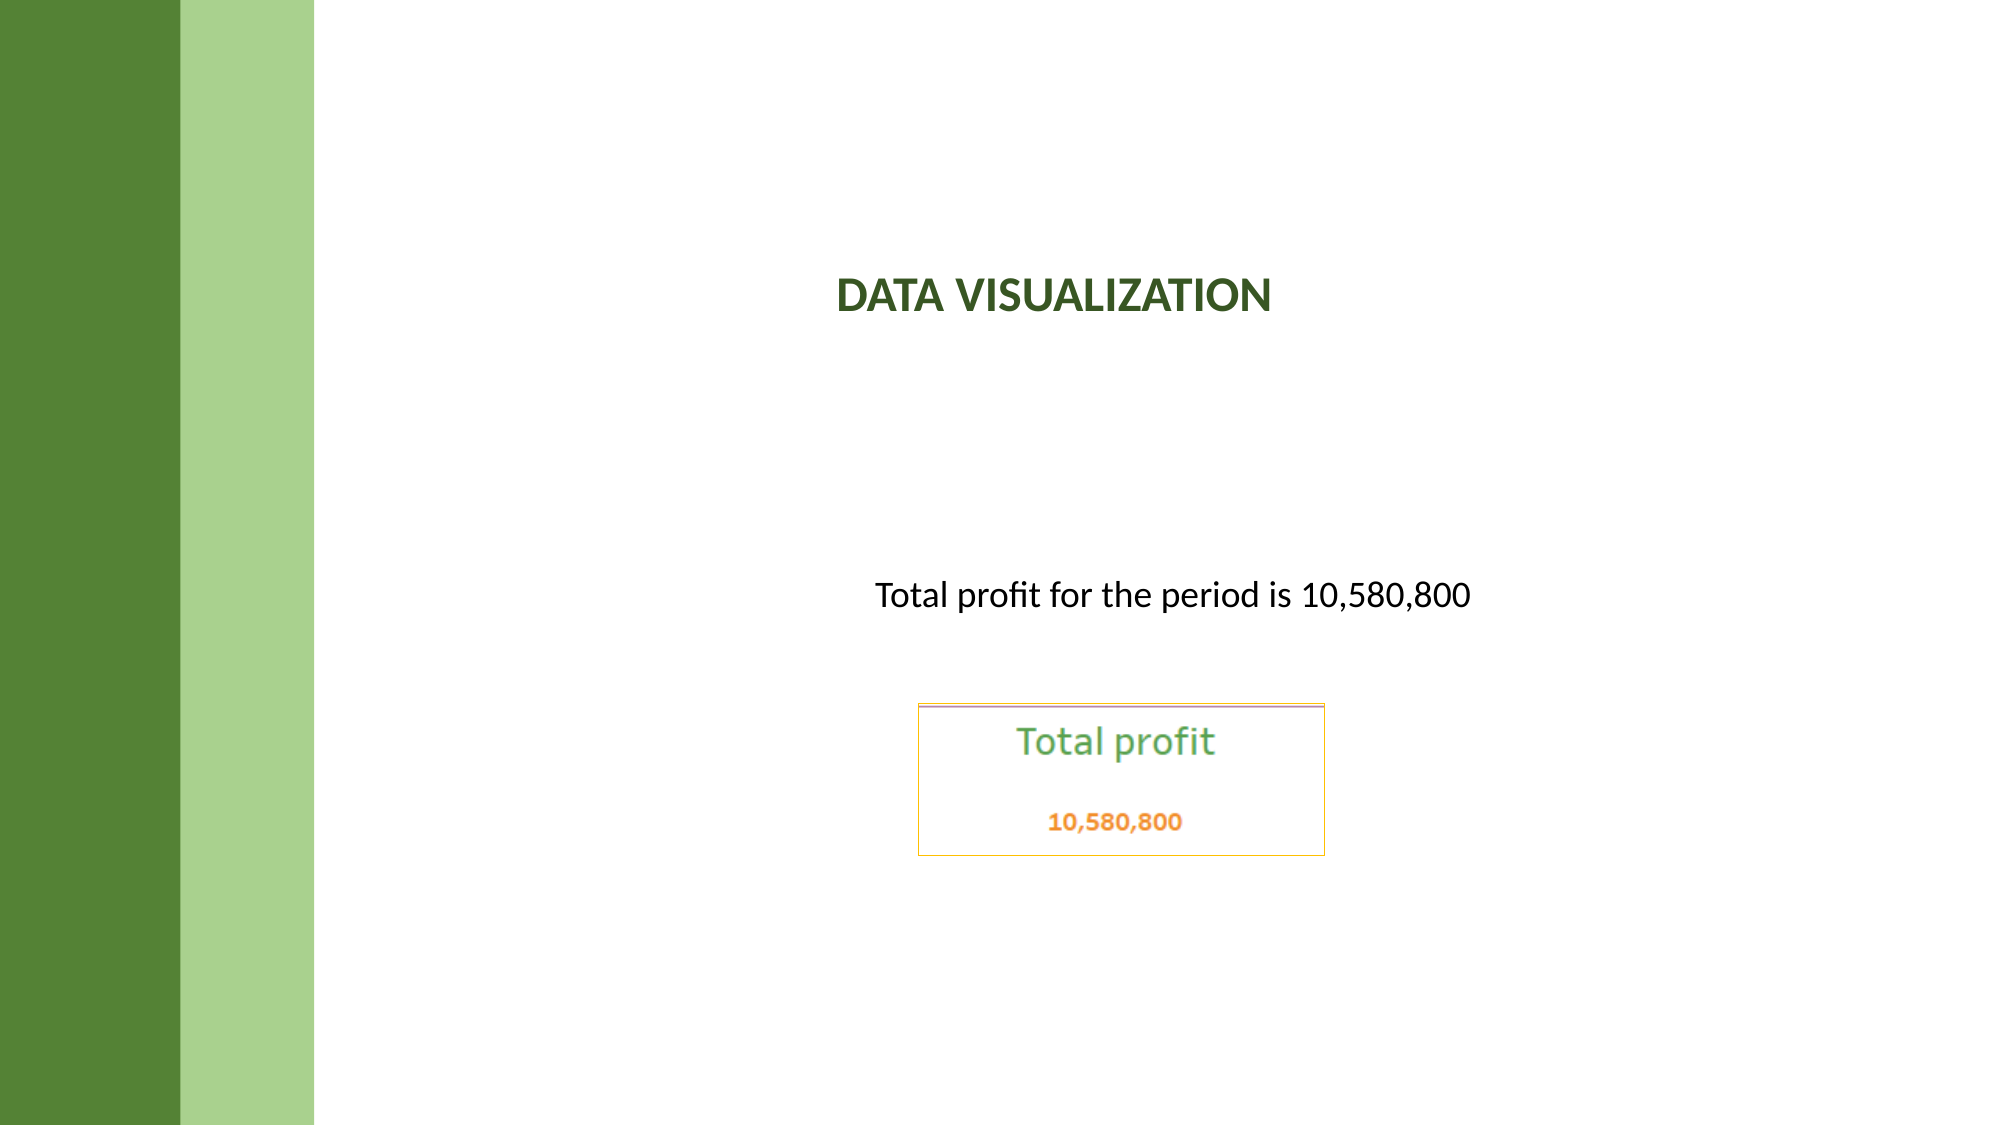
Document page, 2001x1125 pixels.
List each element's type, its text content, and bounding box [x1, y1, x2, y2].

picture [918, 703, 1325, 856]
text_box DATA VISUALIZATION [821, 254, 1299, 329]
text_box Total profit for the period is 10,580,800 [860, 562, 1487, 623]
text_box [181, 0, 315, 1125]
text_box [0, 0, 181, 1125]
